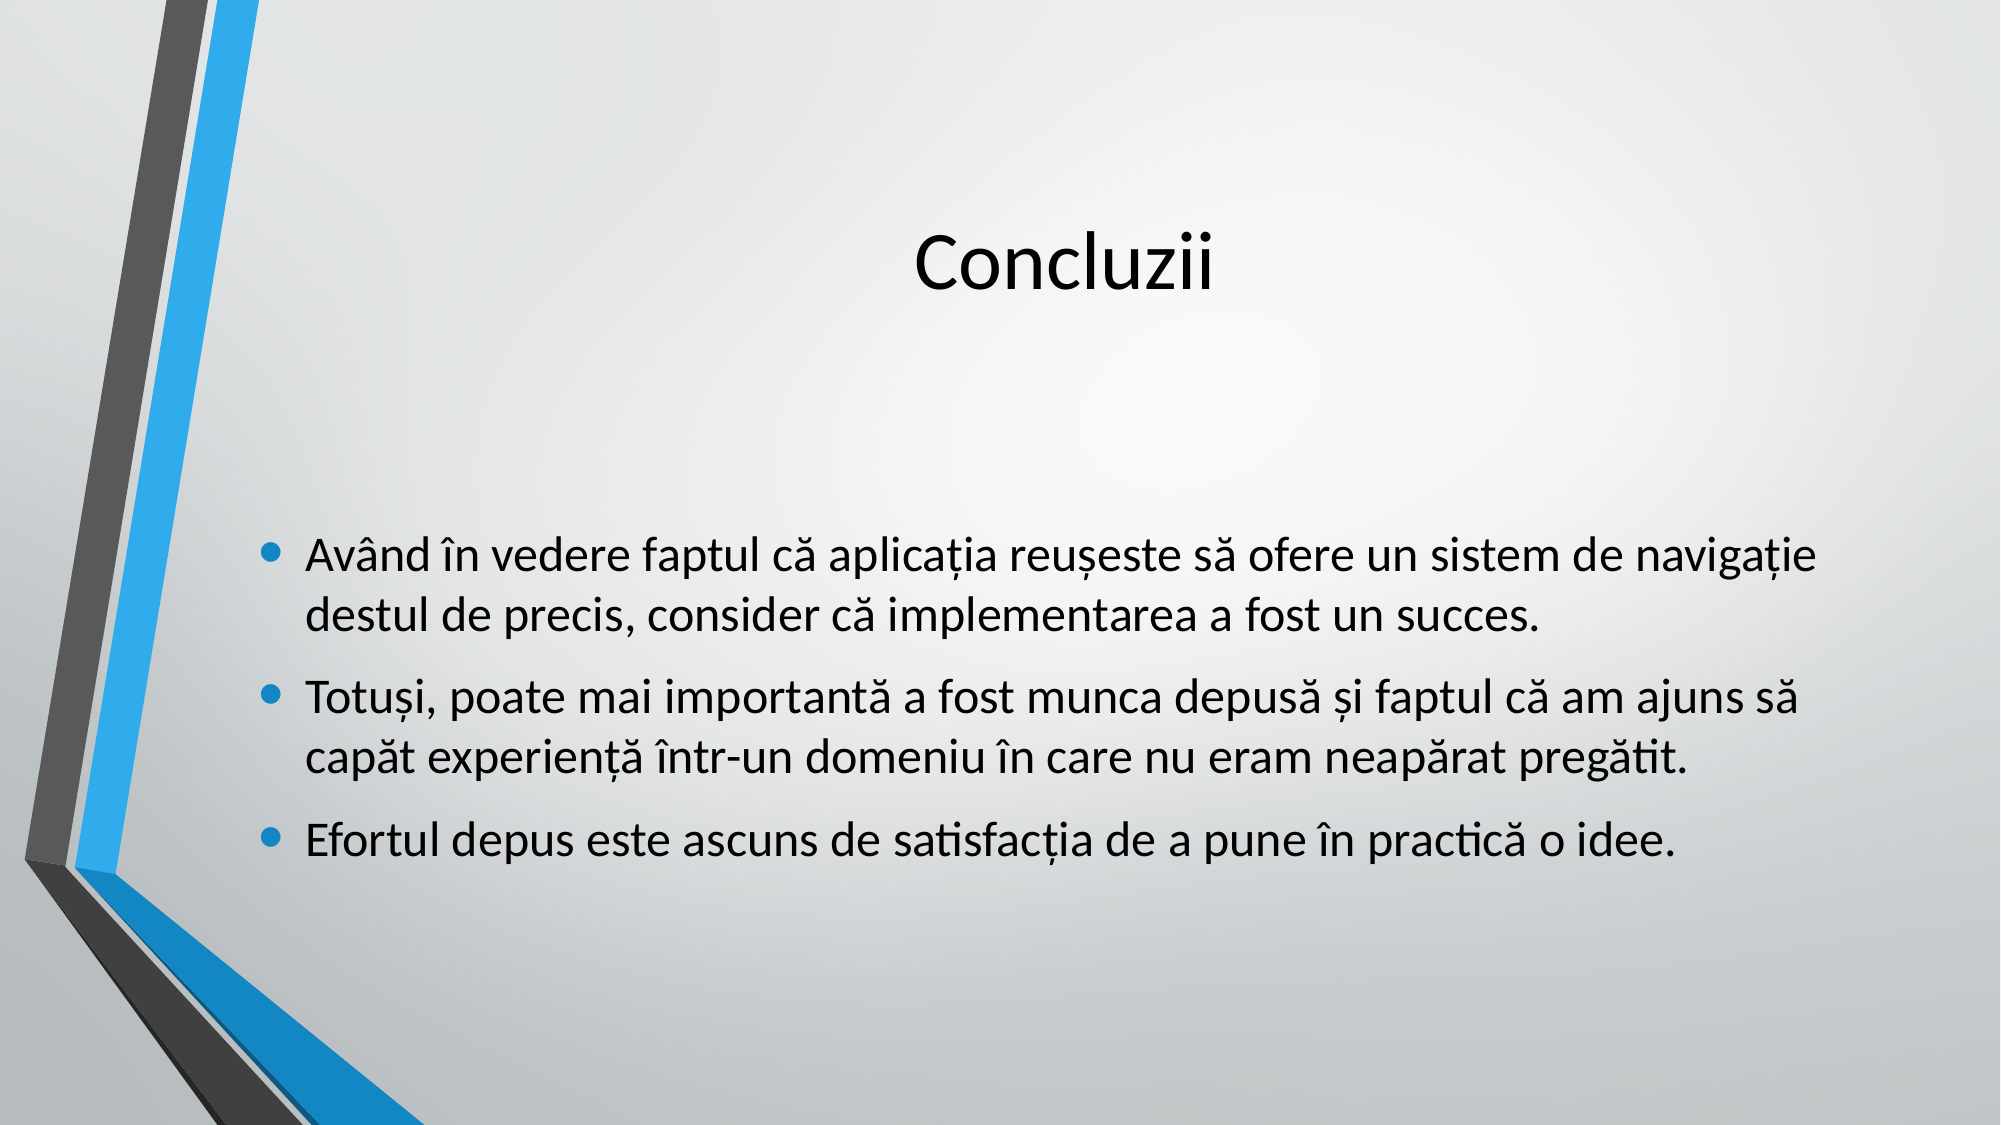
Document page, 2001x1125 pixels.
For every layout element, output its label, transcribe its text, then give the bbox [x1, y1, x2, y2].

list Având în vedere faptul că aplicația reușeste să ofere un sistem de navigație destul de precis, consider că implementarea a fost un succes. Totuși, poate mai importantă a fost munca depusă și faptul că am ajuns să capăt experiență într-un domeniu în care nu eram neapărat pregătit. Efortul depus este ascuns de satisfacția de a pune în practică o idee. [243, 437, 1887, 950]
title Concluzii [243, 112, 1887, 400]
